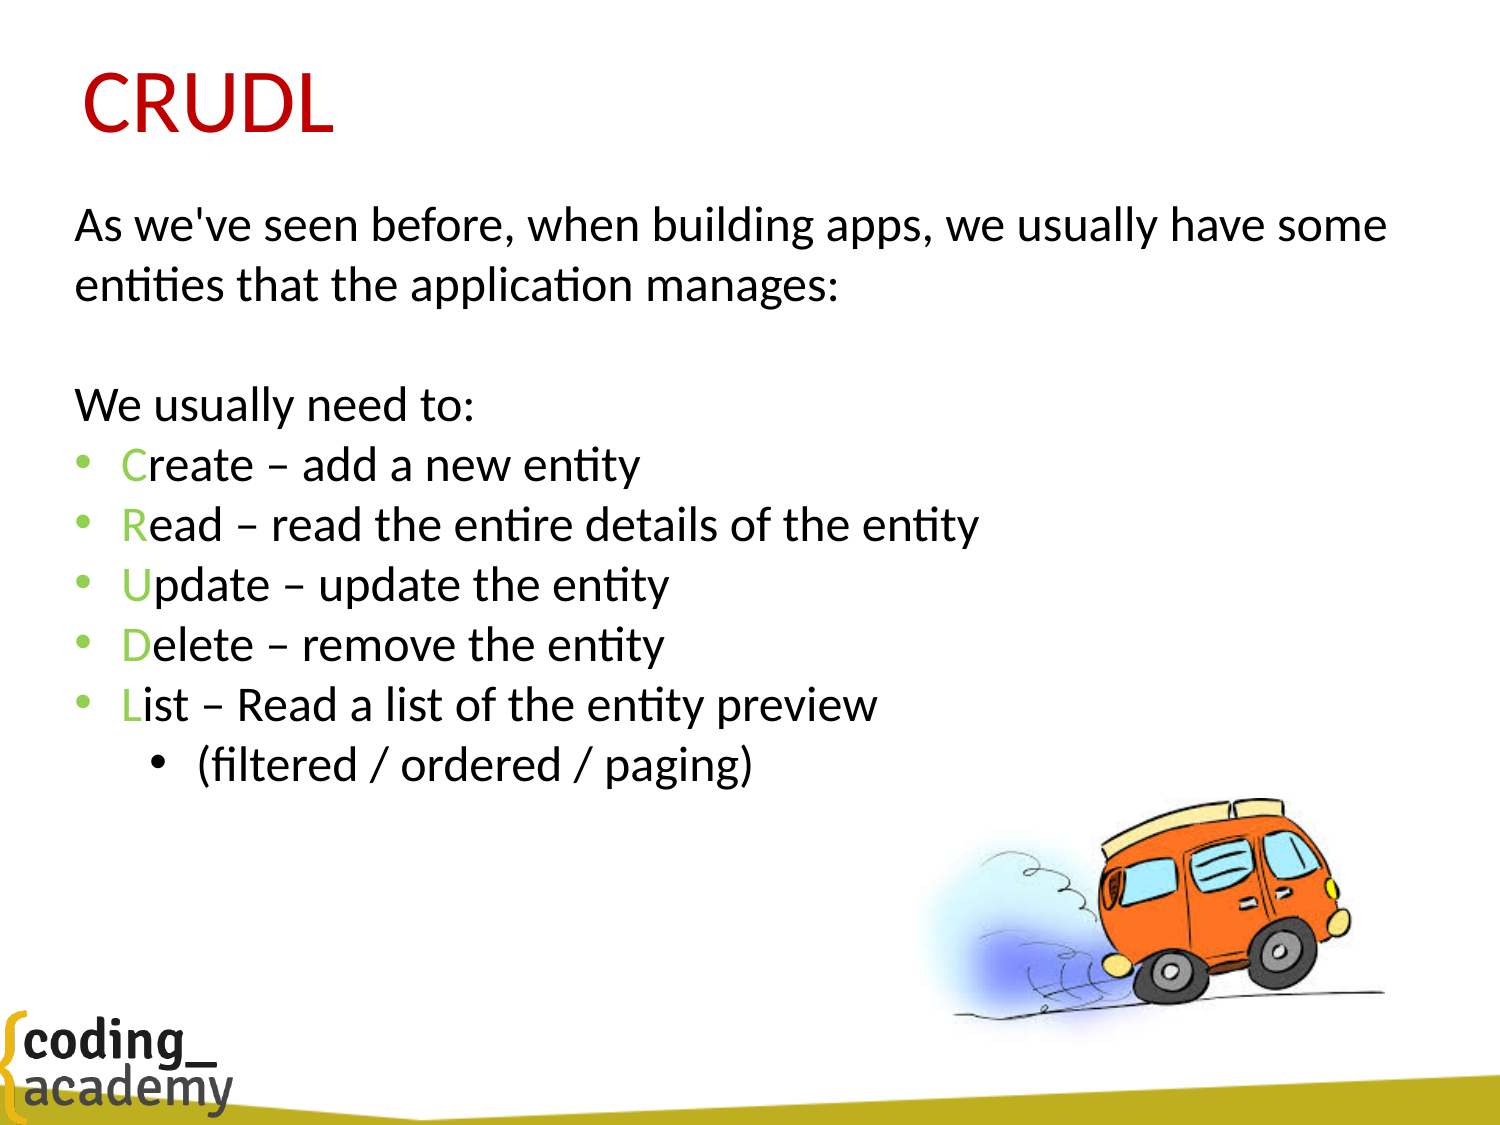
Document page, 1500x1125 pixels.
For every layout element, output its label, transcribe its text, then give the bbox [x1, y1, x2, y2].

text_box As we've seen before, when building apps, we usually have some entities that the application manages: We usually need to: Create – add a new entity Read – read the entire details of the entity Update – update the entity Delete – remove the entity List – Read a list of the entity preview (filtered / ordered / paging) [59, 184, 1471, 800]
title CRUDL [74, 32, 1426, 222]
picture [0, 798, 1500, 1125]
